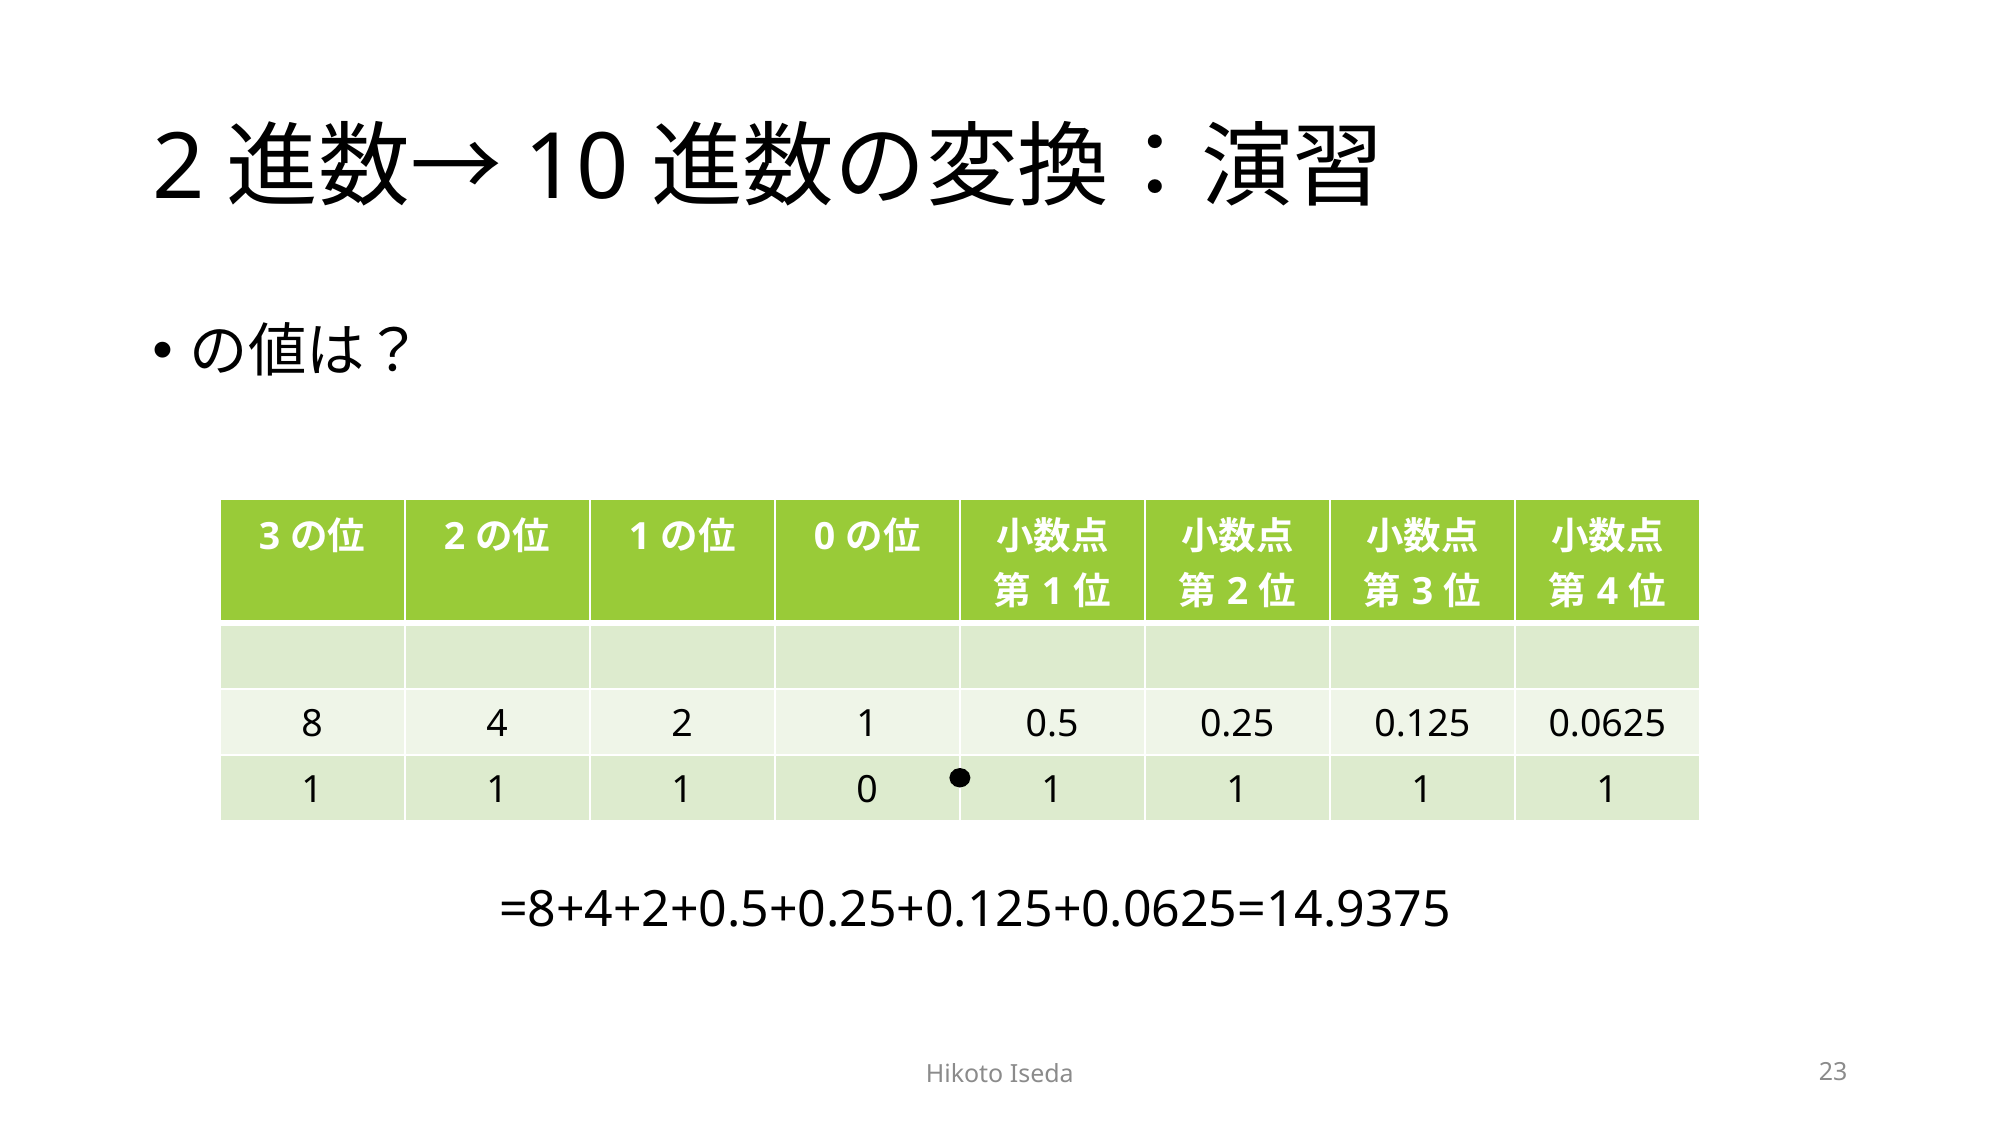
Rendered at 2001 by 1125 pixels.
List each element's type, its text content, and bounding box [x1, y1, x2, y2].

slide_number 23 [1412, 1042, 1863, 1103]
footer Hikoto Iseda [662, 1042, 1338, 1103]
text_box [949, 768, 971, 788]
title 2進数→10進数の変換：演習 [137, 59, 1863, 278]
